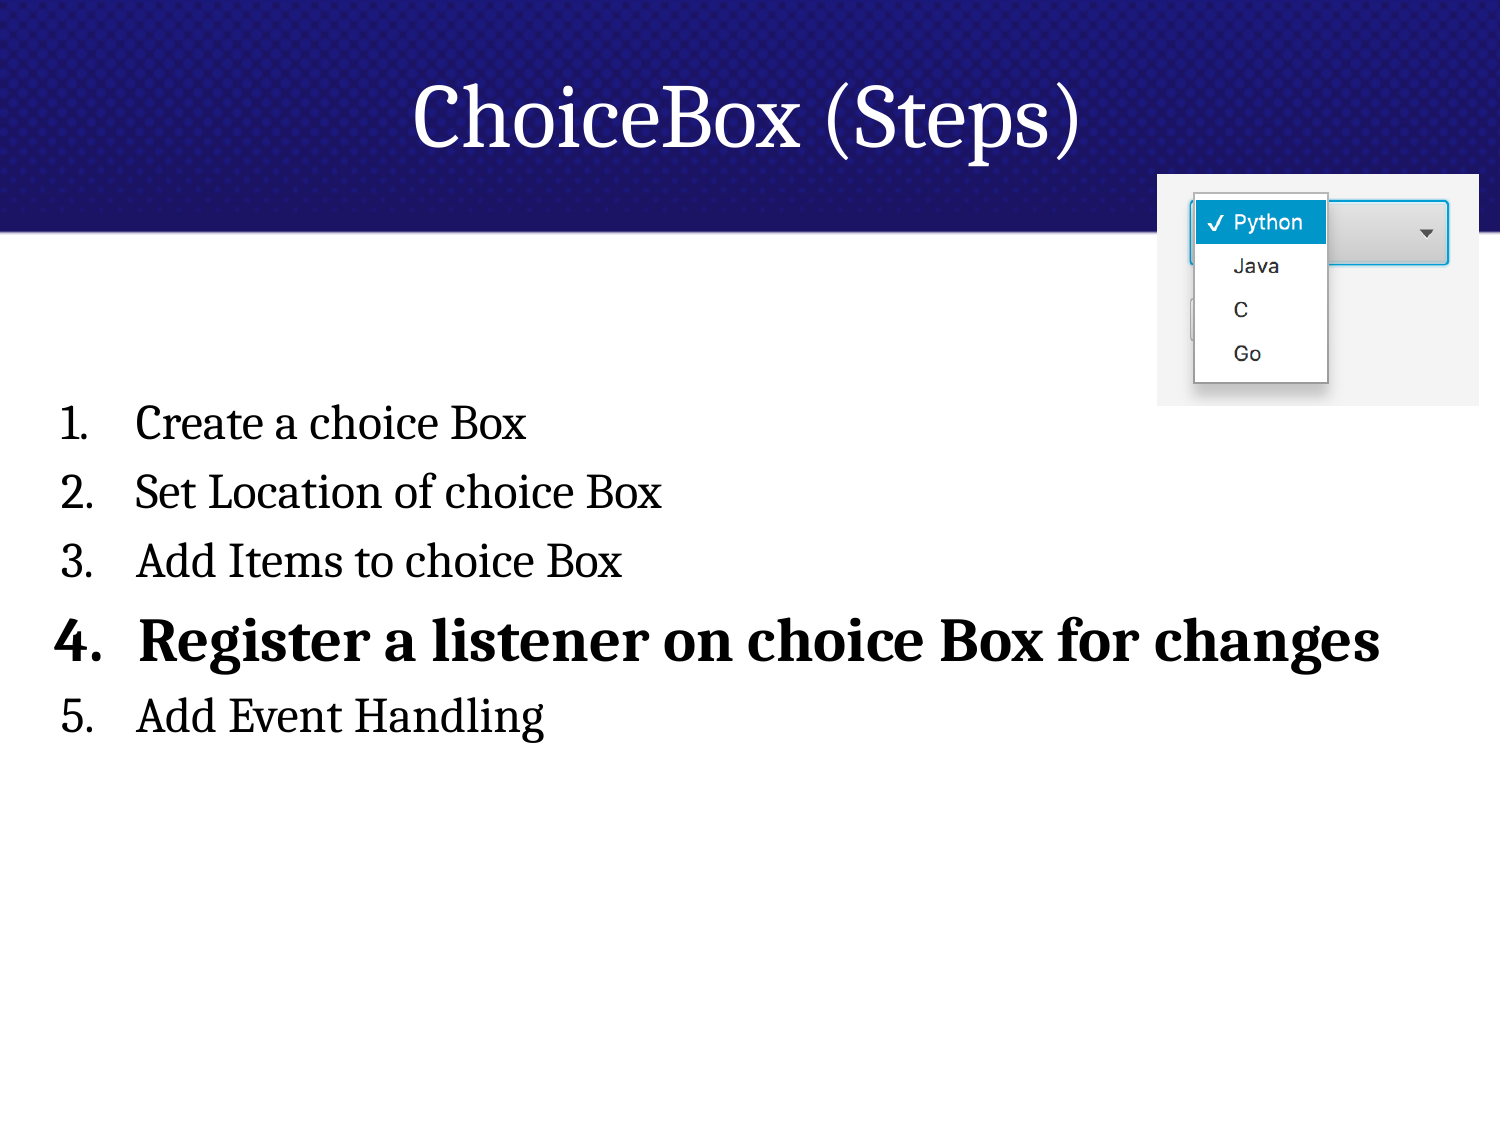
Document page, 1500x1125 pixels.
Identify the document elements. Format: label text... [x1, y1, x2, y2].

list Create a choice Box Set Location of choice Box Add Items to choice Box Register a listener on choice Box for changes Add Event Handling [33, 372, 1466, 899]
picture [0, 0, 1500, 1125]
title ChoiceBox (Steps) [75, 40, 1425, 181]
